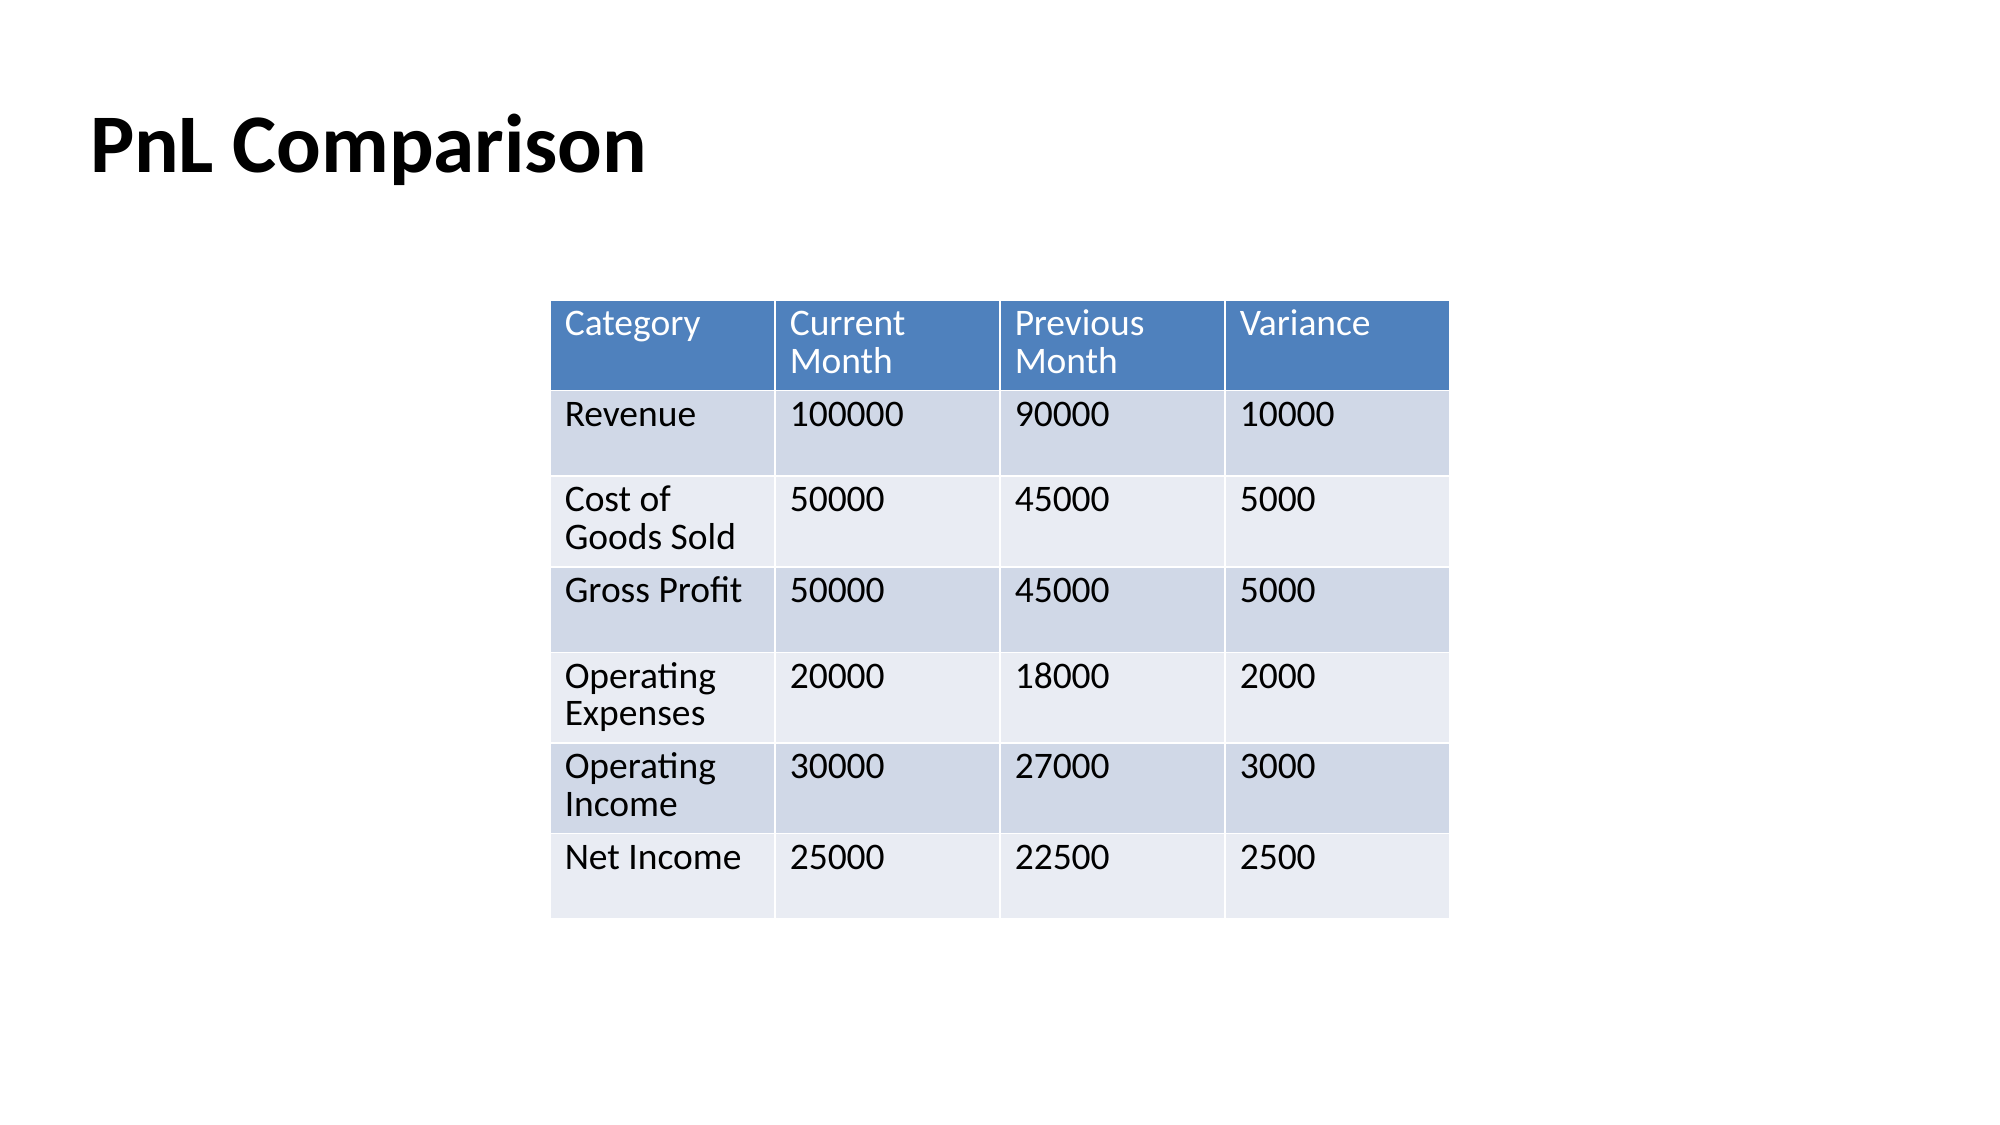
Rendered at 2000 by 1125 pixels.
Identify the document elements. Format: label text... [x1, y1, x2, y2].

table_header Previous Month [1001, 301, 1224, 390]
table_cell 45000 [1001, 568, 1224, 652]
table_cell 2500 [1226, 834, 1449, 918]
table_cell 5000 [1226, 477, 1449, 566]
table_cell 25000 [776, 834, 999, 918]
table_cell 30000 [776, 744, 999, 833]
table_cell 20000 [776, 653, 999, 742]
table_cell 2000 [1226, 653, 1449, 742]
table_cell 3000 [1226, 744, 1449, 833]
table_cell Cost of Goods Sold [551, 477, 774, 566]
table_cell Operating Expenses [551, 653, 774, 742]
table_cell 100000 [776, 391, 999, 475]
table_cell 22500 [1001, 834, 1224, 918]
table_cell 27000 [1001, 744, 1224, 833]
table_header Variance [1226, 301, 1449, 390]
table_cell 50000 [776, 568, 999, 652]
table_cell Gross Profit [551, 568, 774, 652]
table_cell 45000 [1001, 477, 1224, 566]
table_header Category [551, 301, 774, 390]
table_cell 50000 [776, 477, 999, 566]
table_header Current Month [776, 301, 999, 390]
table_cell 18000 [1001, 653, 1224, 742]
table_cell Net Income [551, 834, 774, 918]
table_cell 90000 [1001, 391, 1224, 475]
table_cell 5000 [1226, 568, 1449, 652]
table_cell Operating Income [551, 744, 774, 833]
table_cell 10000 [1226, 391, 1449, 475]
table_cell Revenue [551, 391, 774, 475]
title PnL Comparison [75, 45, 1425, 233]
